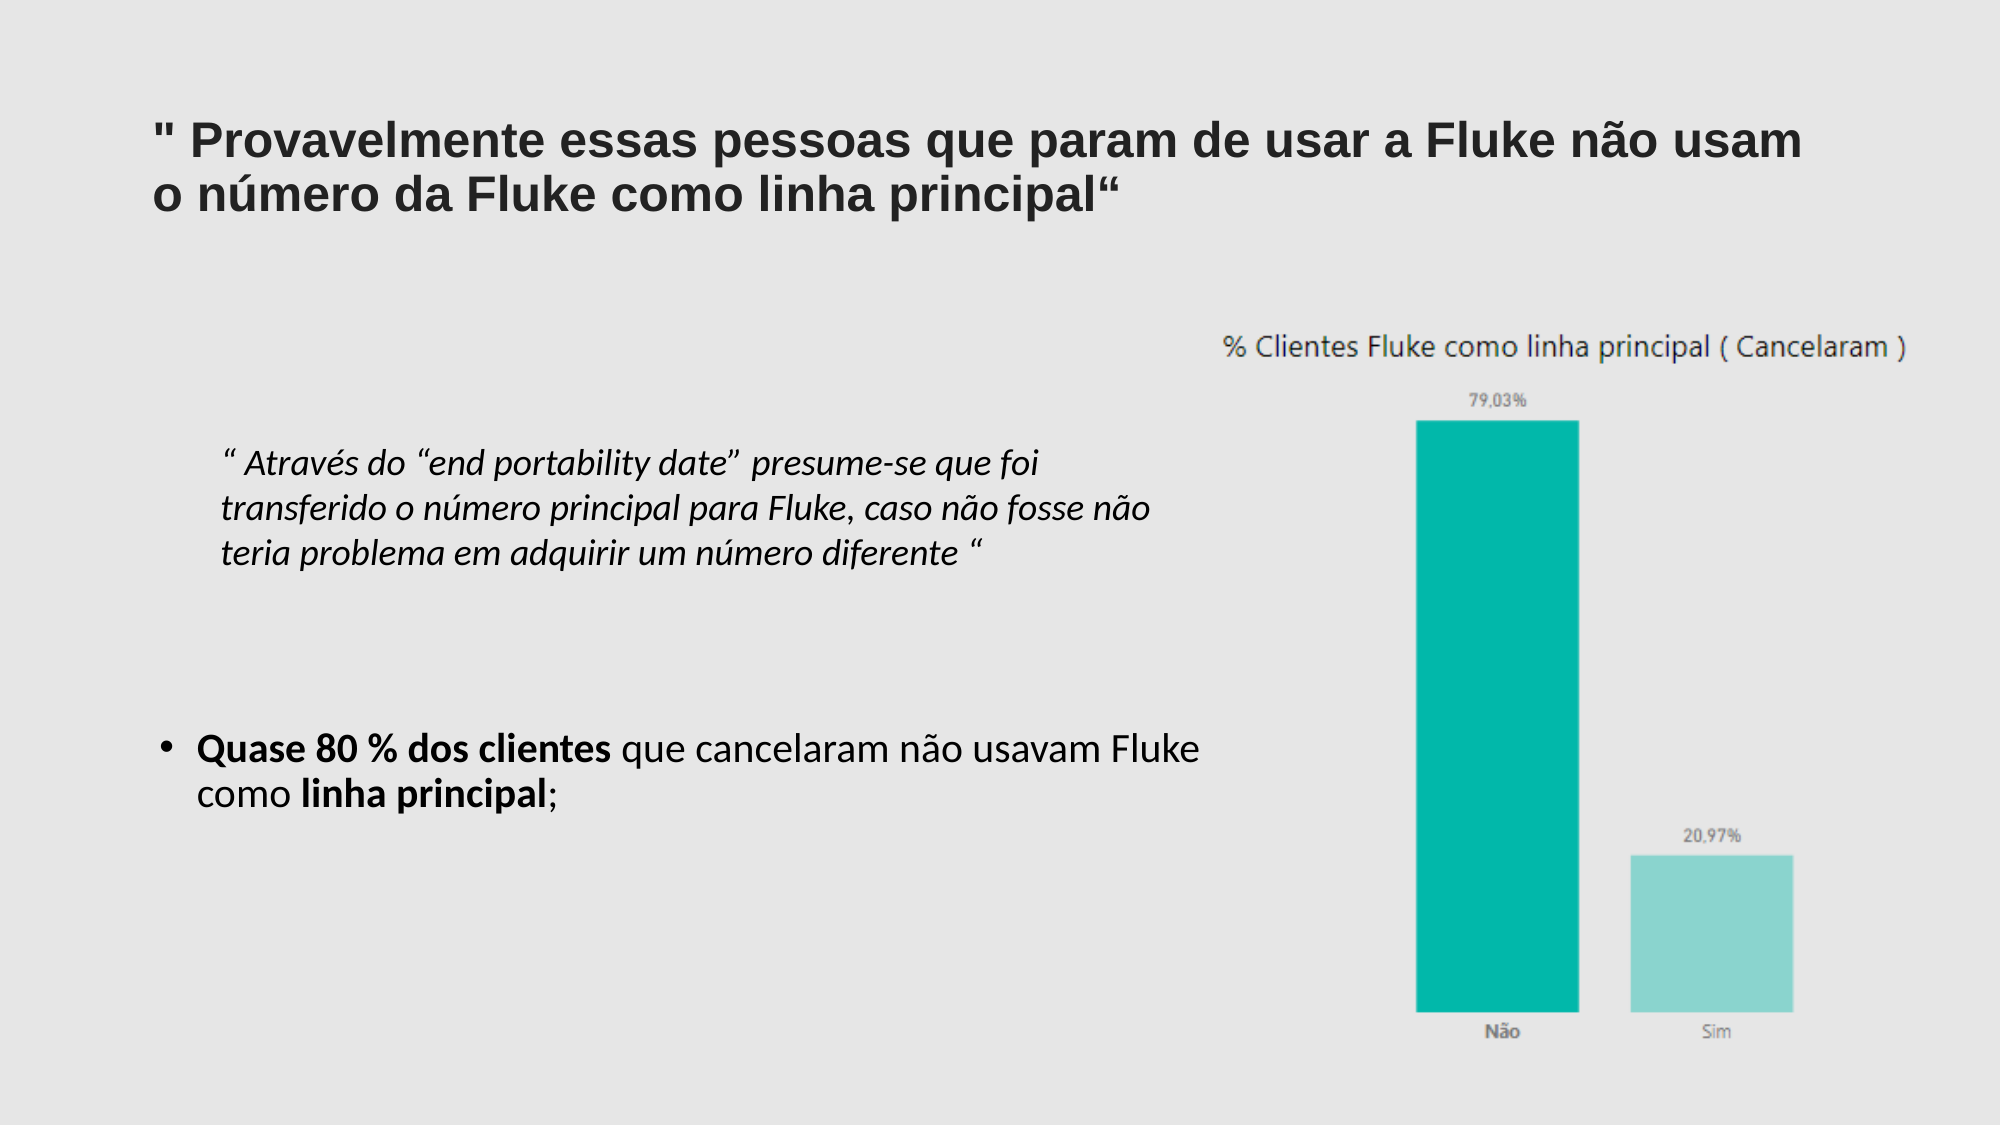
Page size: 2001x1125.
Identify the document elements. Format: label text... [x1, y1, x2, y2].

text_box " Provavelmente essas pessoas que param de usar a Fluke não usam o número da Fluke como linha principal“ [137, 59, 1863, 278]
picture [1205, 314, 1937, 1066]
list Quase 80 % dos clientes que cancelaram não usavam Fluke como linha principal; [144, 581, 1205, 908]
text_box “ Através do “end portability date” presume-se que foi transferido o número principal para Fluke, caso não fosse não teria problema em adquirir um número diferente “ [205, 430, 1205, 580]
